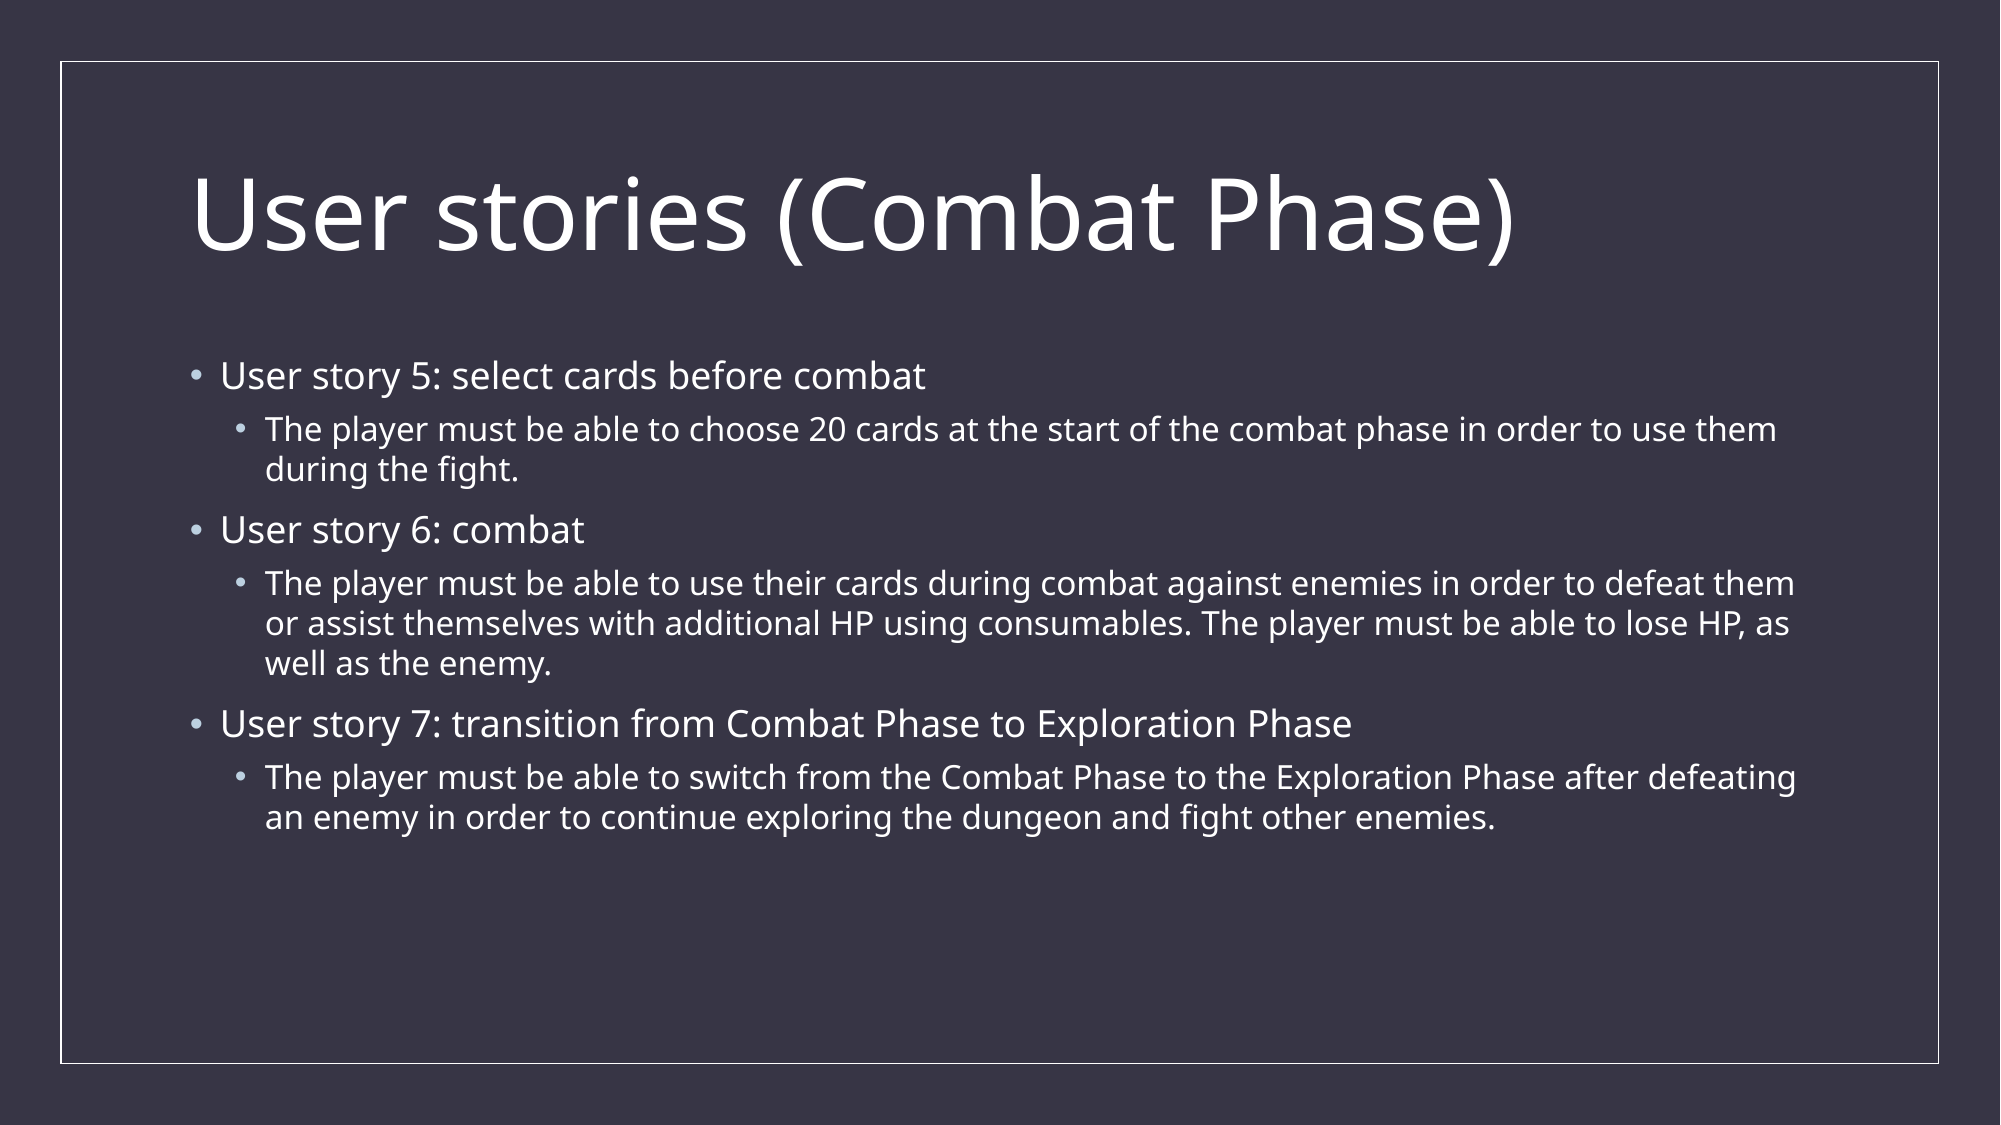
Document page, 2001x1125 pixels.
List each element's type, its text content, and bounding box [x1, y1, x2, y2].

list User story 5: select cards before combat The player must be able to choose 20 cards at the start of the combat phase in order to use them during the fight. User story 6: combat The player must be able to use their cards during combat against enemies in order to defeat them or assist themselves with additional HP using consumables. The player must be able to lose HP, as well as the enemy. User story 7: transition from Combat Phase to Exploration Phase The player must be able to switch from the Combat Phase to the Exploration Phase after defeating an enemy in order to continue exploring the dungeon and fight other enemies. [174, 345, 1825, 990]
title User stories (Combat Phase) [174, 105, 1825, 331]
